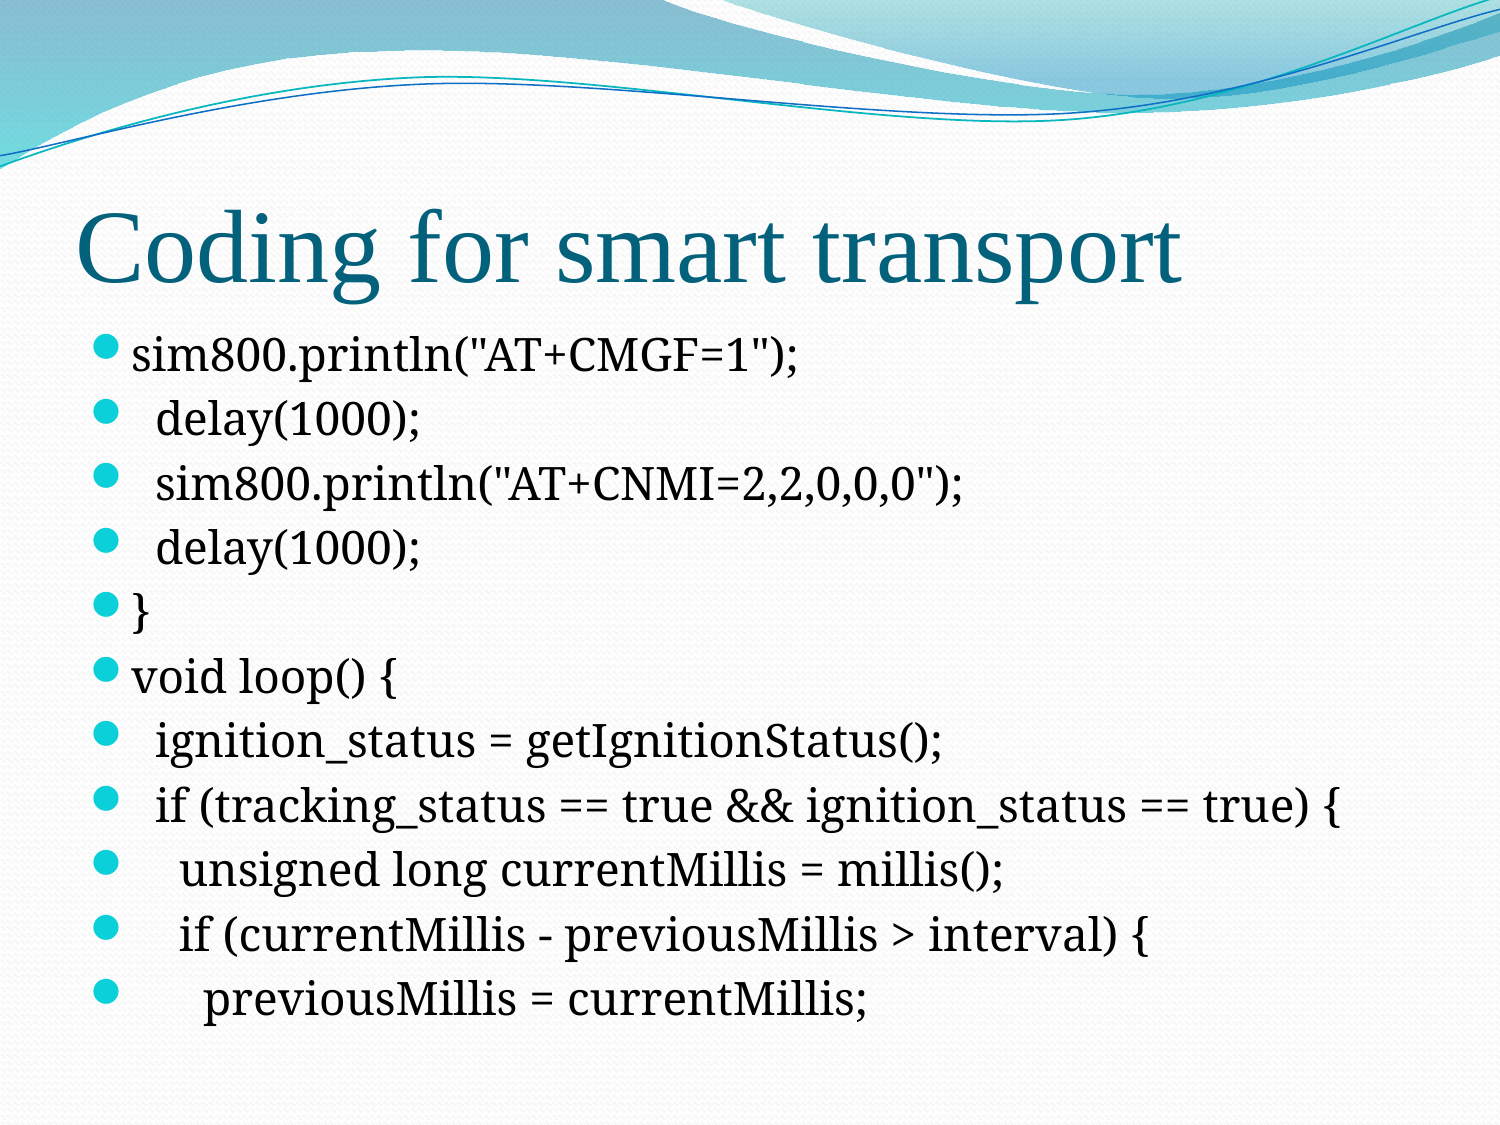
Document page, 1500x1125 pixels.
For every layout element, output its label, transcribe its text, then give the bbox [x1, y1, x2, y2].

title Coding for smart transport [75, 115, 1425, 303]
list sim800.println("AT+CMGF=1"); delay(1000); sim800.println("AT+CNMI=2,2,0,0,0"); delay(1000); } void loop() { ignition_status = getIgnitionStatus(); if (tracking_status == true && ignition_status == true) { unsigned long currentMillis = millis(); if (currentMillis - previousMillis > interval) { previousMillis = currentMillis; [75, 317, 1425, 1038]
